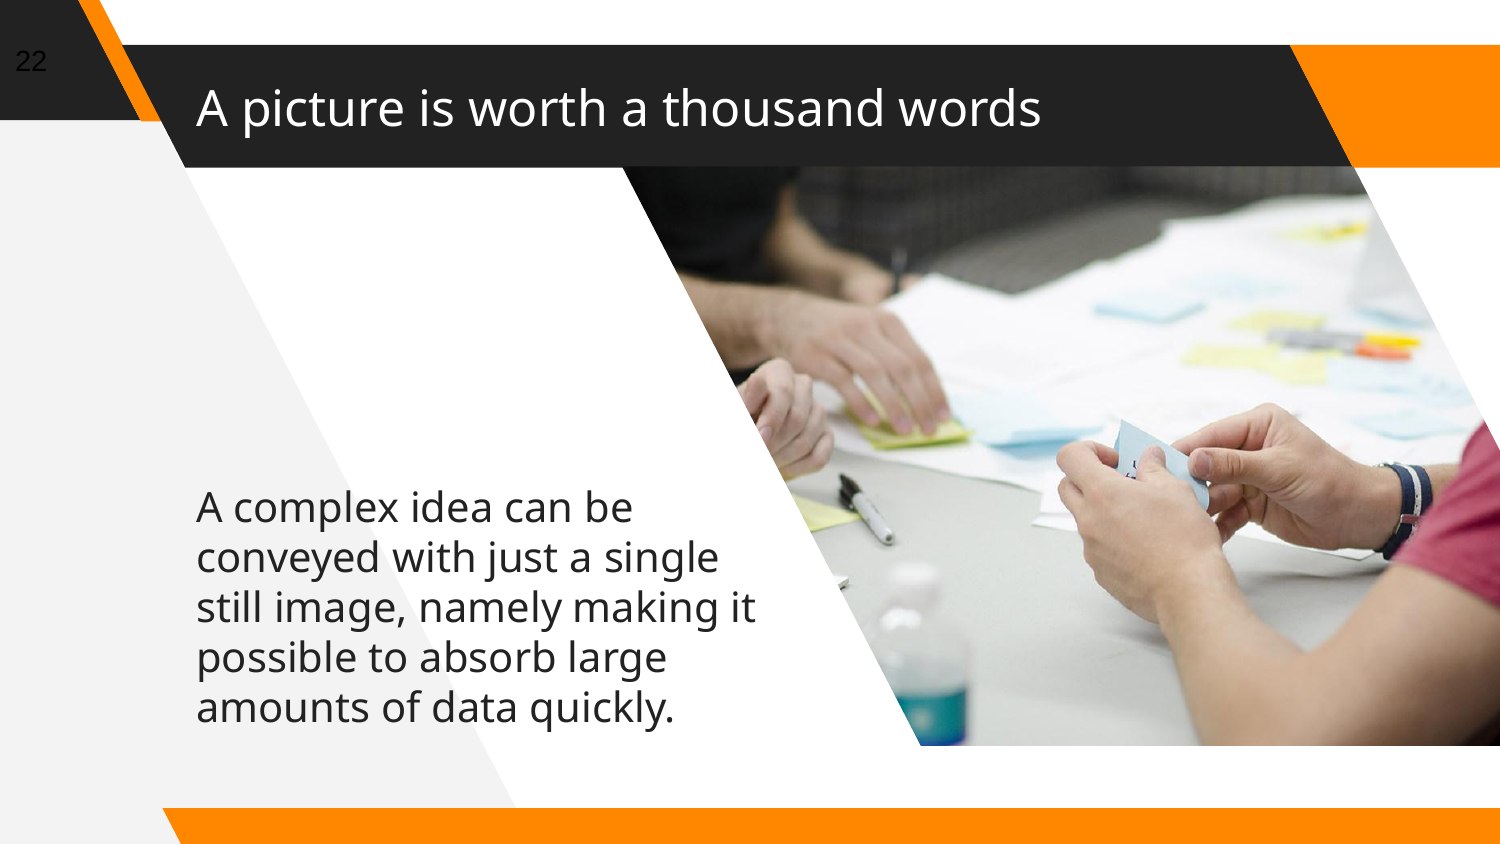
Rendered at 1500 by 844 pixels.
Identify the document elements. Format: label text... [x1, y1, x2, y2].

list A complex idea can be conveyed with just a single still image, namely making it possible to absorb large amounts of data quickly. [181, 399, 616, 746]
slide_number ‹#› [0, 0, 98, 121]
title A picture is worth a thousand words [181, 45, 1285, 169]
picture [621, 166, 1500, 747]
